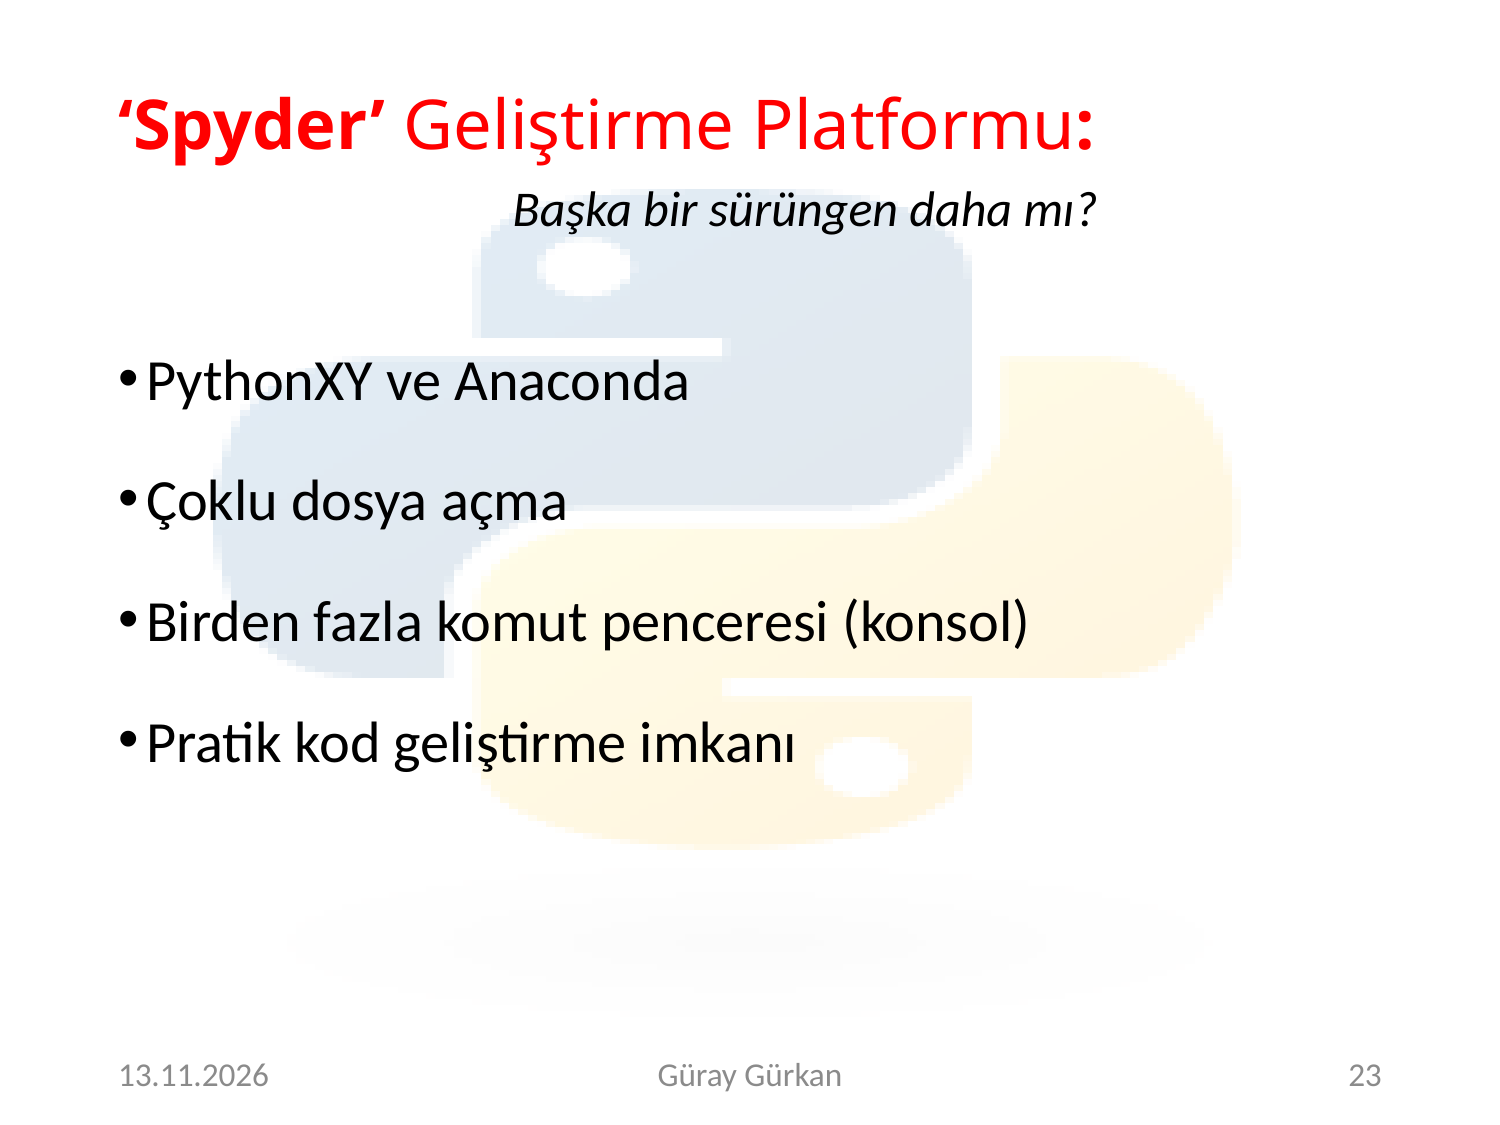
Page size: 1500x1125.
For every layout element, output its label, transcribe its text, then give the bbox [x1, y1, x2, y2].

title ‘Spyder’ Geliştirme Platformu: [103, 59, 1397, 278]
text_box Başka bir sürüngen daha mı? [497, 168, 1114, 244]
list PythonXY ve Anaconda Çoklu dosya açma Birden fazla komut penceresi (konsol) Pratik kod geliştirme imkanı [103, 299, 1397, 1014]
footer Güray Gürkan [496, 1042, 1004, 1103]
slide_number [103, 1042, 441, 1103]
slide_number 23 [1059, 1042, 1397, 1103]
